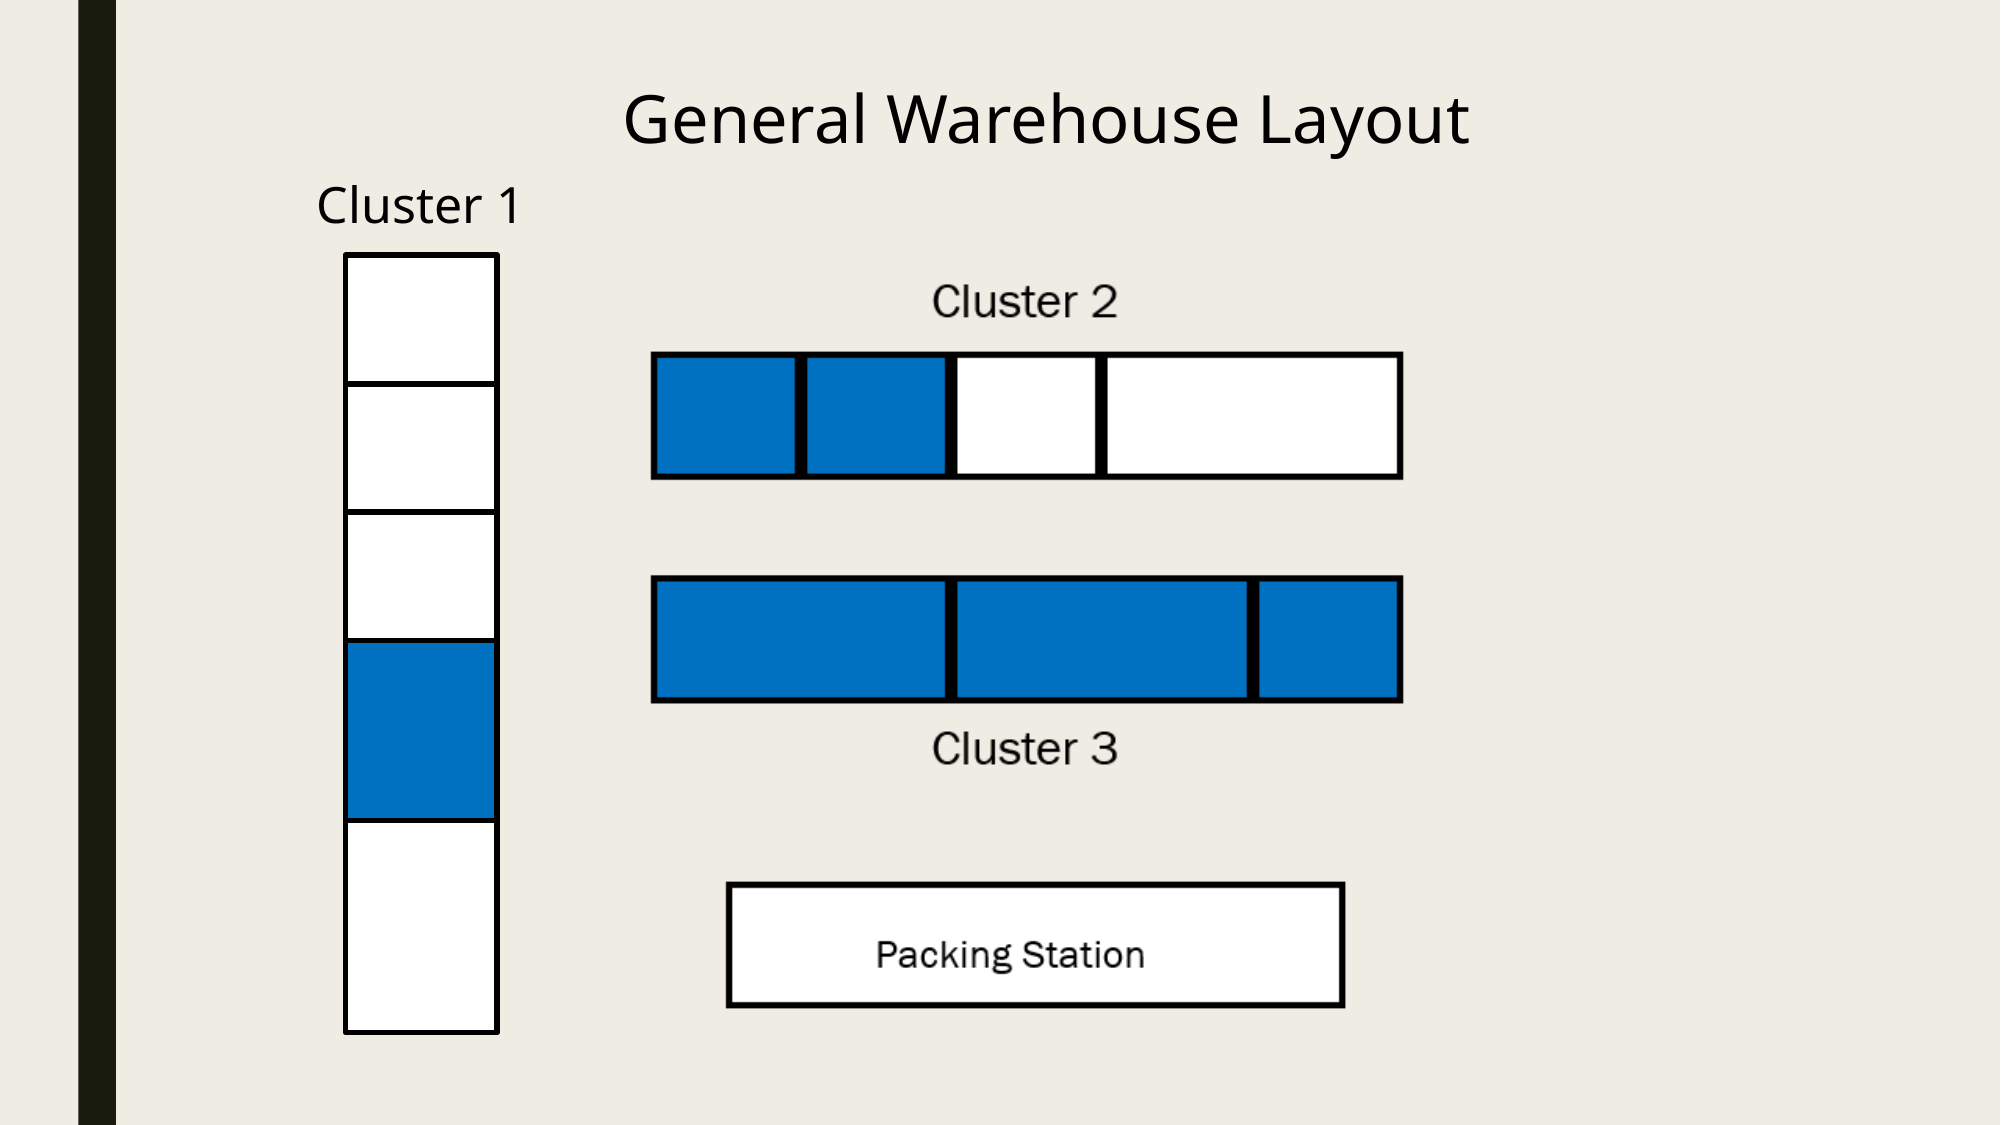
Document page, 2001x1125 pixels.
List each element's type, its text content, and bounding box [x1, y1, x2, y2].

text_box Cluster 1 [301, 165, 540, 241]
text_box [343, 252, 500, 381]
picture [598, 255, 1477, 1125]
text_box [343, 509, 500, 638]
text_box [343, 818, 500, 1035]
text_box [343, 381, 500, 509]
text_box General Warehouse Layout [608, 69, 1486, 165]
text_box [343, 638, 500, 818]
